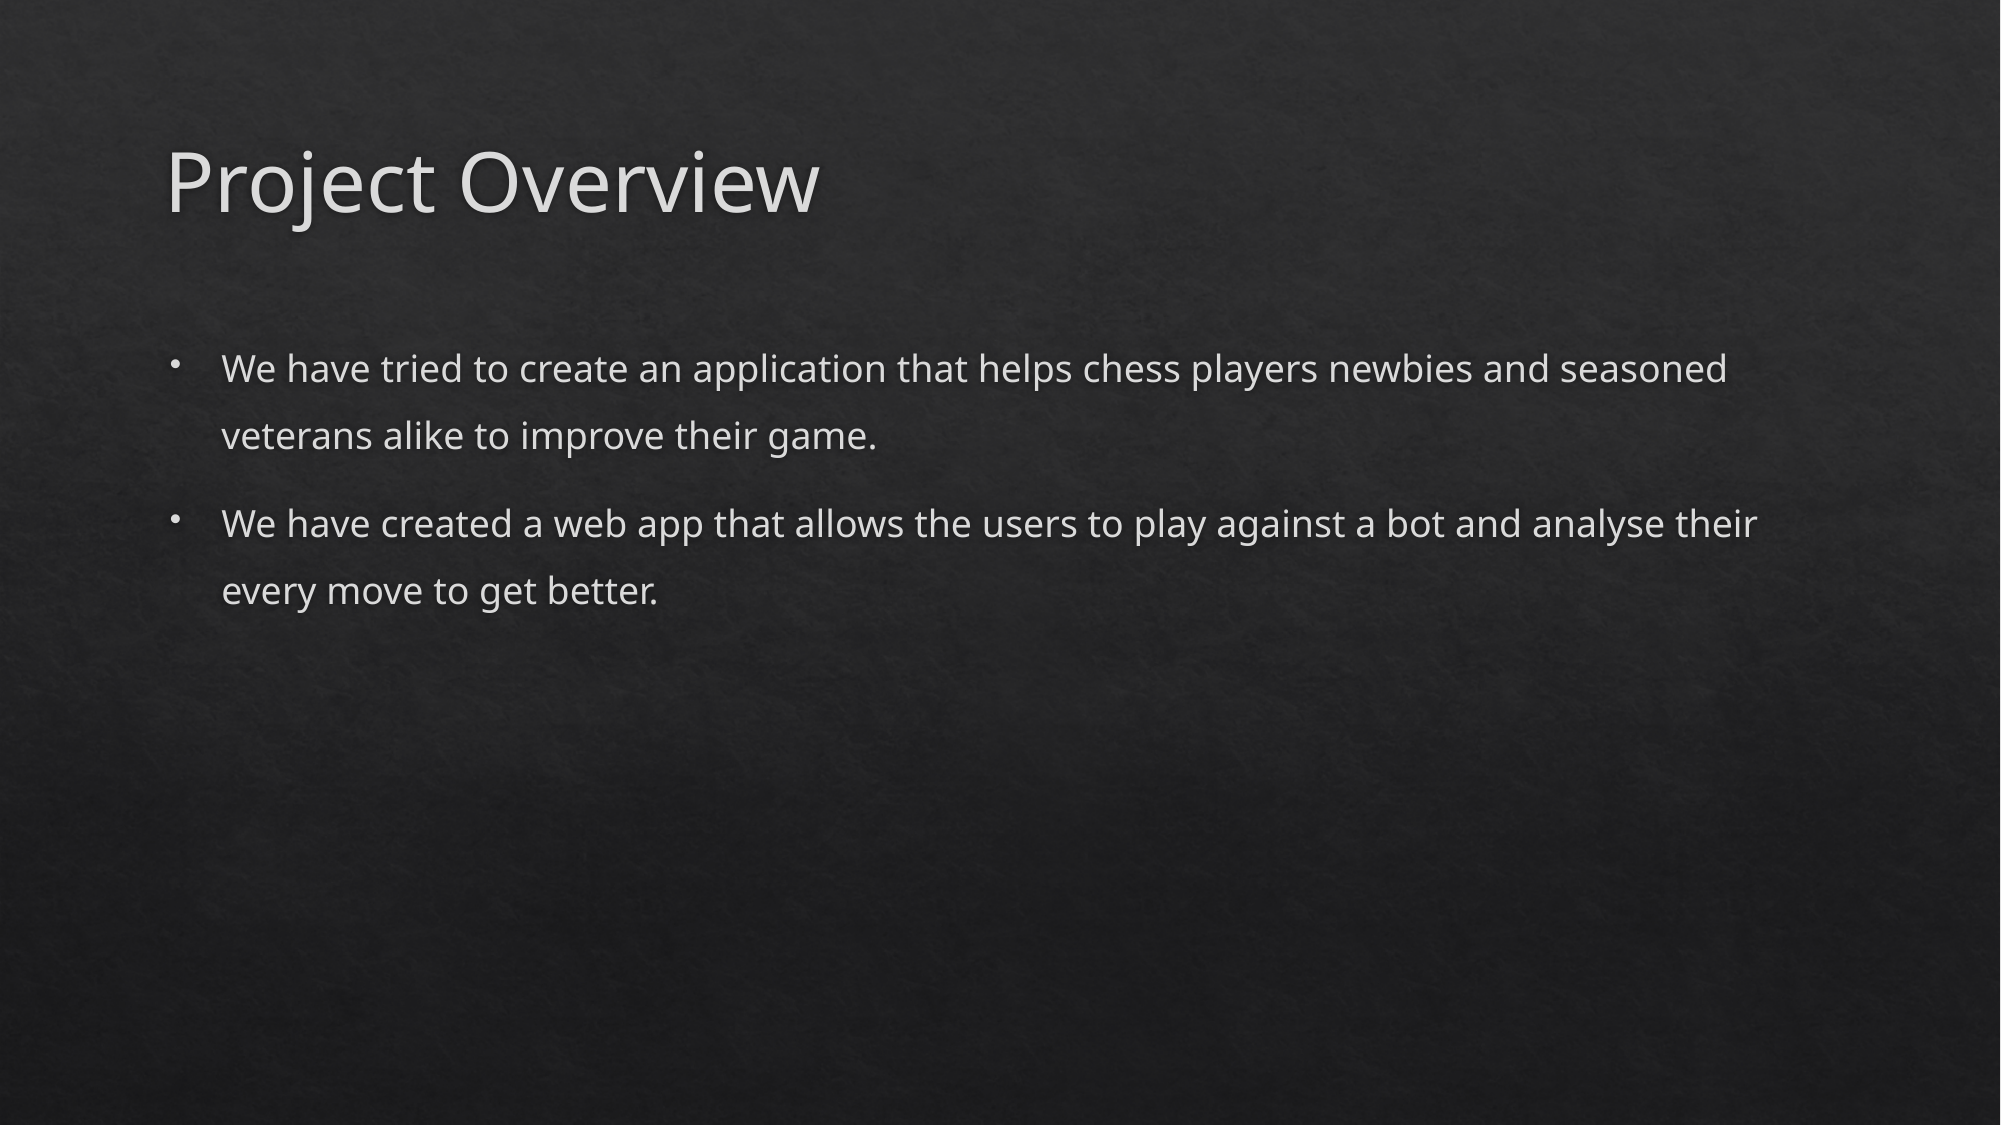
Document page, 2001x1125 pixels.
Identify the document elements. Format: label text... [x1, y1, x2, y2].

title Project Overview [149, 99, 1849, 260]
list We have tried to create an application that helps chess players newbies and seasoned veterans alike to improve their game. We have created a web app that allows the users to play against a bot and analyse their every move to get better. [149, 314, 1849, 981]
